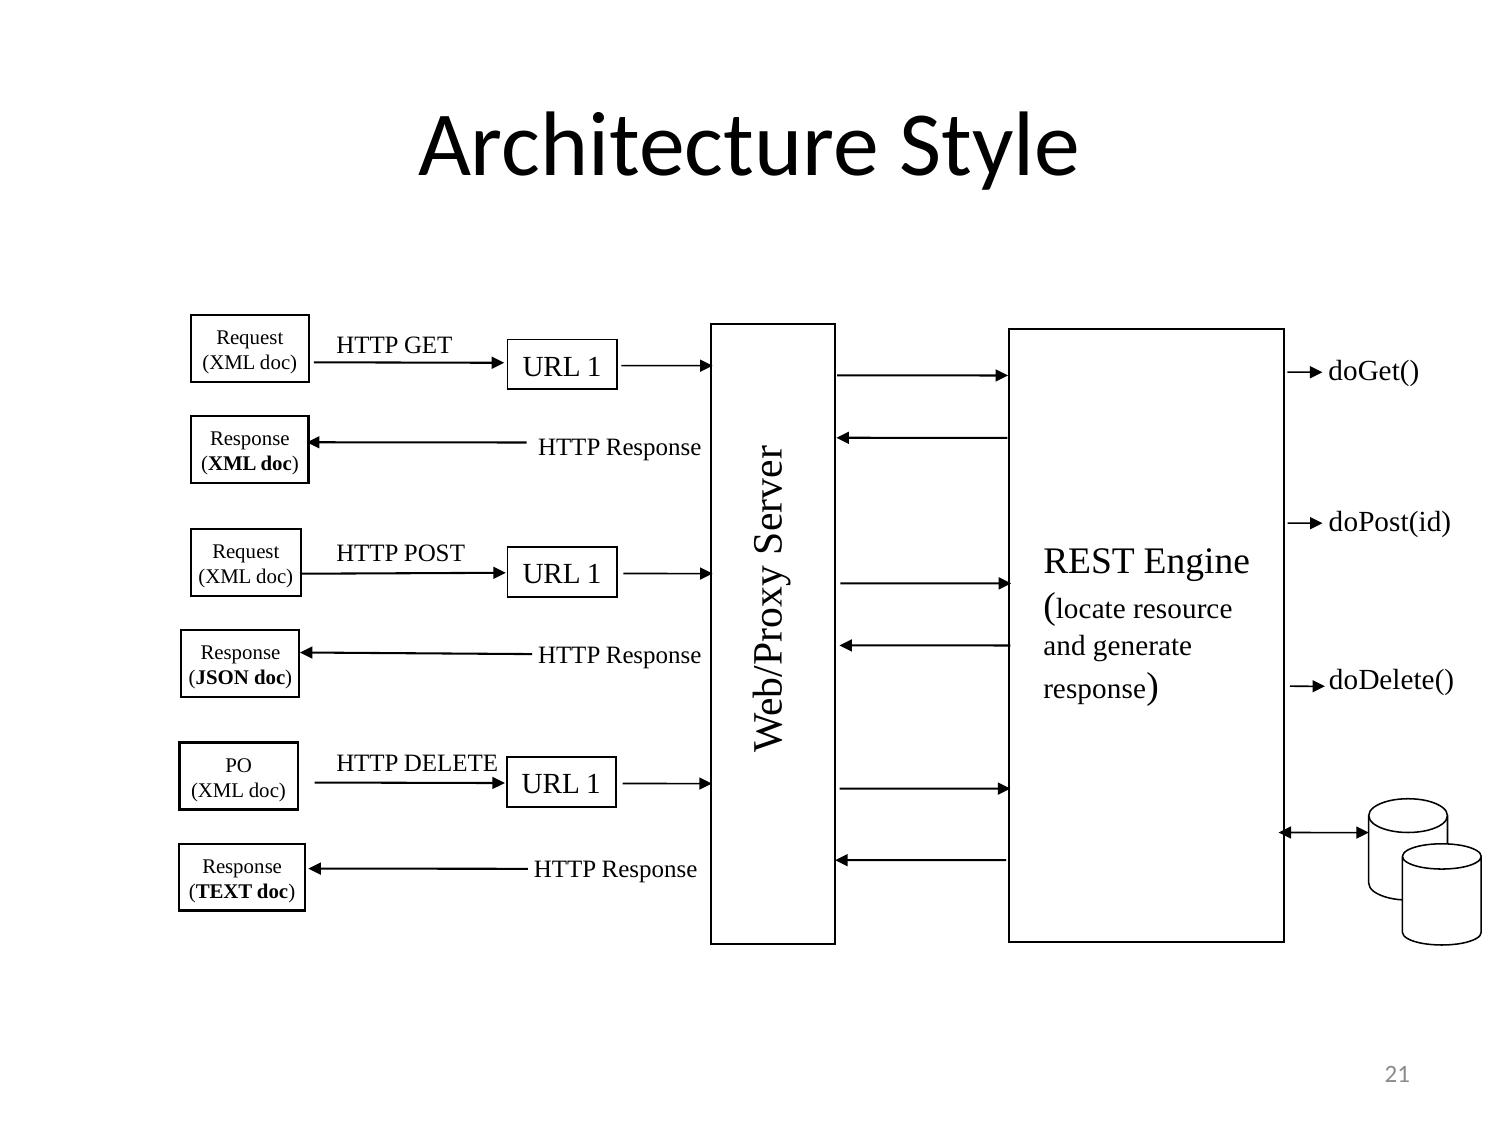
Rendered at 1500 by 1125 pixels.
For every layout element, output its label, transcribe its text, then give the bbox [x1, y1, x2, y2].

text_box [623, 567, 705, 580]
text_box HTTP Response [523, 630, 705, 676]
text_box HTTP Response [518, 845, 705, 891]
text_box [173, 742, 305, 811]
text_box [182, 415, 318, 487]
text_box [170, 629, 311, 701]
text_box [840, 782, 1003, 795]
text_box [1368, 798, 1448, 900]
text_box [1402, 843, 1482, 946]
text_box [840, 639, 1003, 652]
text_box [1289, 826, 1369, 839]
text_box [112, 47, 1388, 235]
text_box [492, 784, 503, 790]
text_box [840, 431, 1003, 444]
text_box HTTP Response [523, 422, 705, 468]
text_box [622, 777, 705, 790]
text_box HTTP DELETE [321, 738, 514, 784]
text_box HTTP POST [321, 528, 481, 574]
text_box [481, 566, 506, 580]
text_box doPost(id) [1313, 494, 1467, 545]
text_box [327, 356, 505, 369]
text_box [1289, 516, 1313, 530]
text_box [1008, 328, 1285, 943]
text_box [180, 528, 312, 597]
text_box URL 1 [507, 546, 617, 597]
text_box [840, 577, 1003, 590]
text_box [621, 359, 705, 372]
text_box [175, 314, 324, 386]
text_box [1289, 366, 1313, 379]
text_box [840, 369, 1003, 382]
text_box doDelete() [1313, 652, 1470, 703]
text_box URL 1 [507, 339, 617, 390]
text_box HTTP GET [327, 320, 469, 362]
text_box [170, 843, 314, 915]
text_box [710, 323, 836, 945]
text_box [840, 853, 1003, 867]
text_box doGet() [1313, 343, 1435, 394]
slide_number 21 [1074, 1042, 1425, 1103]
title Architecture Style [75, 45, 1425, 233]
text_box URL 1 [506, 757, 617, 808]
